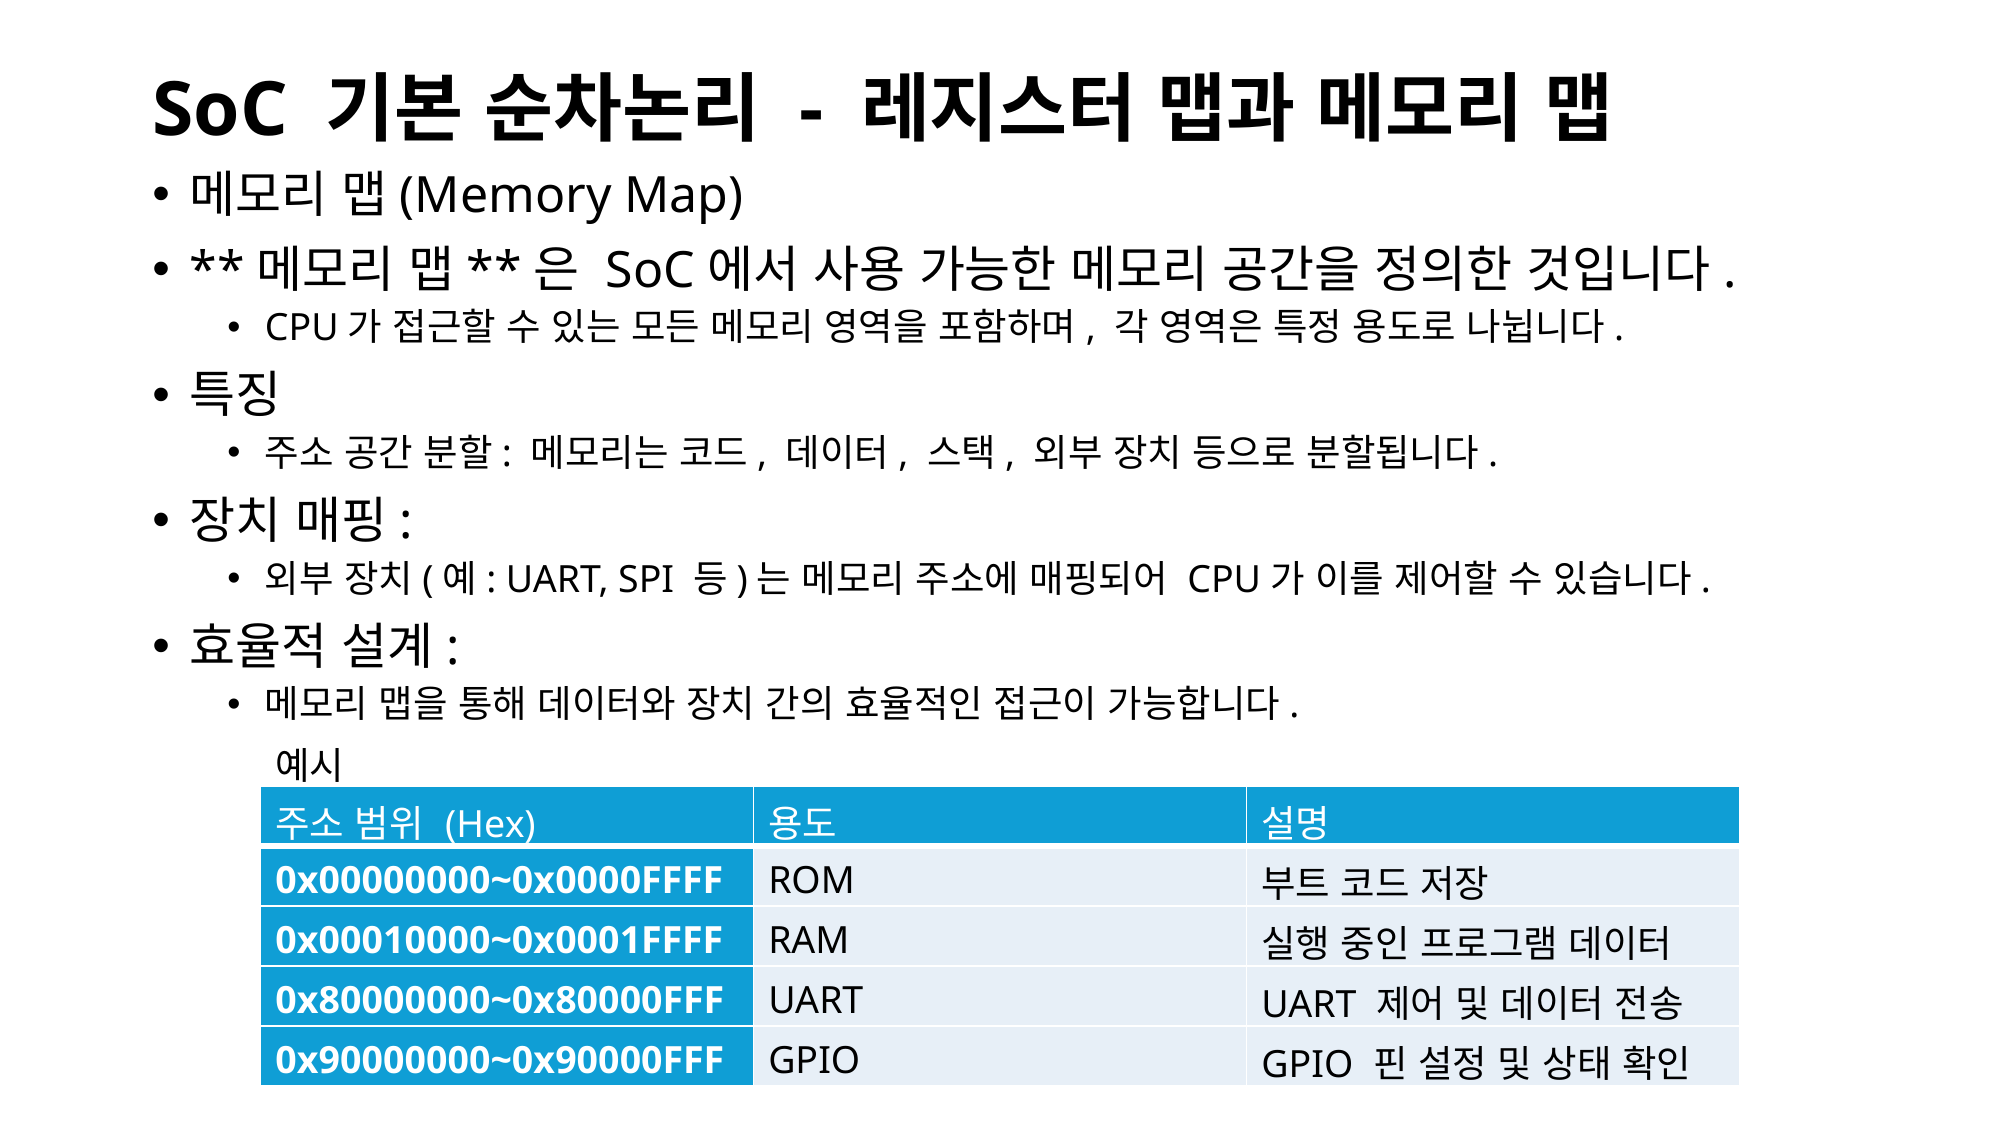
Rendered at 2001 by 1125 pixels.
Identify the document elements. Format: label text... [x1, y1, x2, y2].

table_cell 0x90000000~0x90000FFF [261, 1027, 753, 1085]
table_cell 부트 코드 저장 [1247, 849, 1739, 905]
text_box 예시 [260, 734, 1273, 795]
table_cell 실행 중인 프로그램 데이터 [1247, 907, 1739, 965]
table_cell ROM [754, 849, 1246, 905]
table_cell GPIO [754, 1027, 1246, 1085]
table_header 용도 [754, 795, 1246, 843]
table_cell RAM [754, 907, 1246, 965]
table_cell UART 제어 및 데이터 전송 [1247, 967, 1739, 1025]
table_cell 0x00010000~0x0001FFFF [261, 907, 753, 965]
table_header 주소 범위 (Hex) [261, 795, 753, 843]
table_cell GPIO 핀 설정 및 상태 확인 [1247, 1027, 1739, 1085]
table_header 설명 [1247, 787, 1739, 843]
table_cell 0x00000000~0x0000FFFF [261, 849, 753, 905]
table_cell 0x80000000~0x80000FFF [261, 967, 753, 1025]
table_cell UART [754, 967, 1246, 1025]
title SoC 기본 순차논리 - 레지스터 맵과 메모리 맵 [137, 59, 1863, 161]
list 메모리 맵(Memory Map) **메모리 맵**은 SoC에서 사용 가능한 메모리 공간을 정의한 것입니다. CPU가 접근할 수 있는 모든 메모리 영역을 포함하며, 각 영역은 특정 용도로 나뉩니다. 특징 주소 공간 분할: 메모리는 코드, 데이터, 스택, 외부 장치 등으로 분할됩니다. 장치 매핑: 외부 장치(예: UART, SPI 등)는 메모리 주소에 매핑되어 CPU가 이를 제어할 수 있습니다. 효율적 설계: 메모리 맵을 통해 데이터와 장치 간의 효율적인 접근이 가능합니다. [137, 161, 1863, 815]
